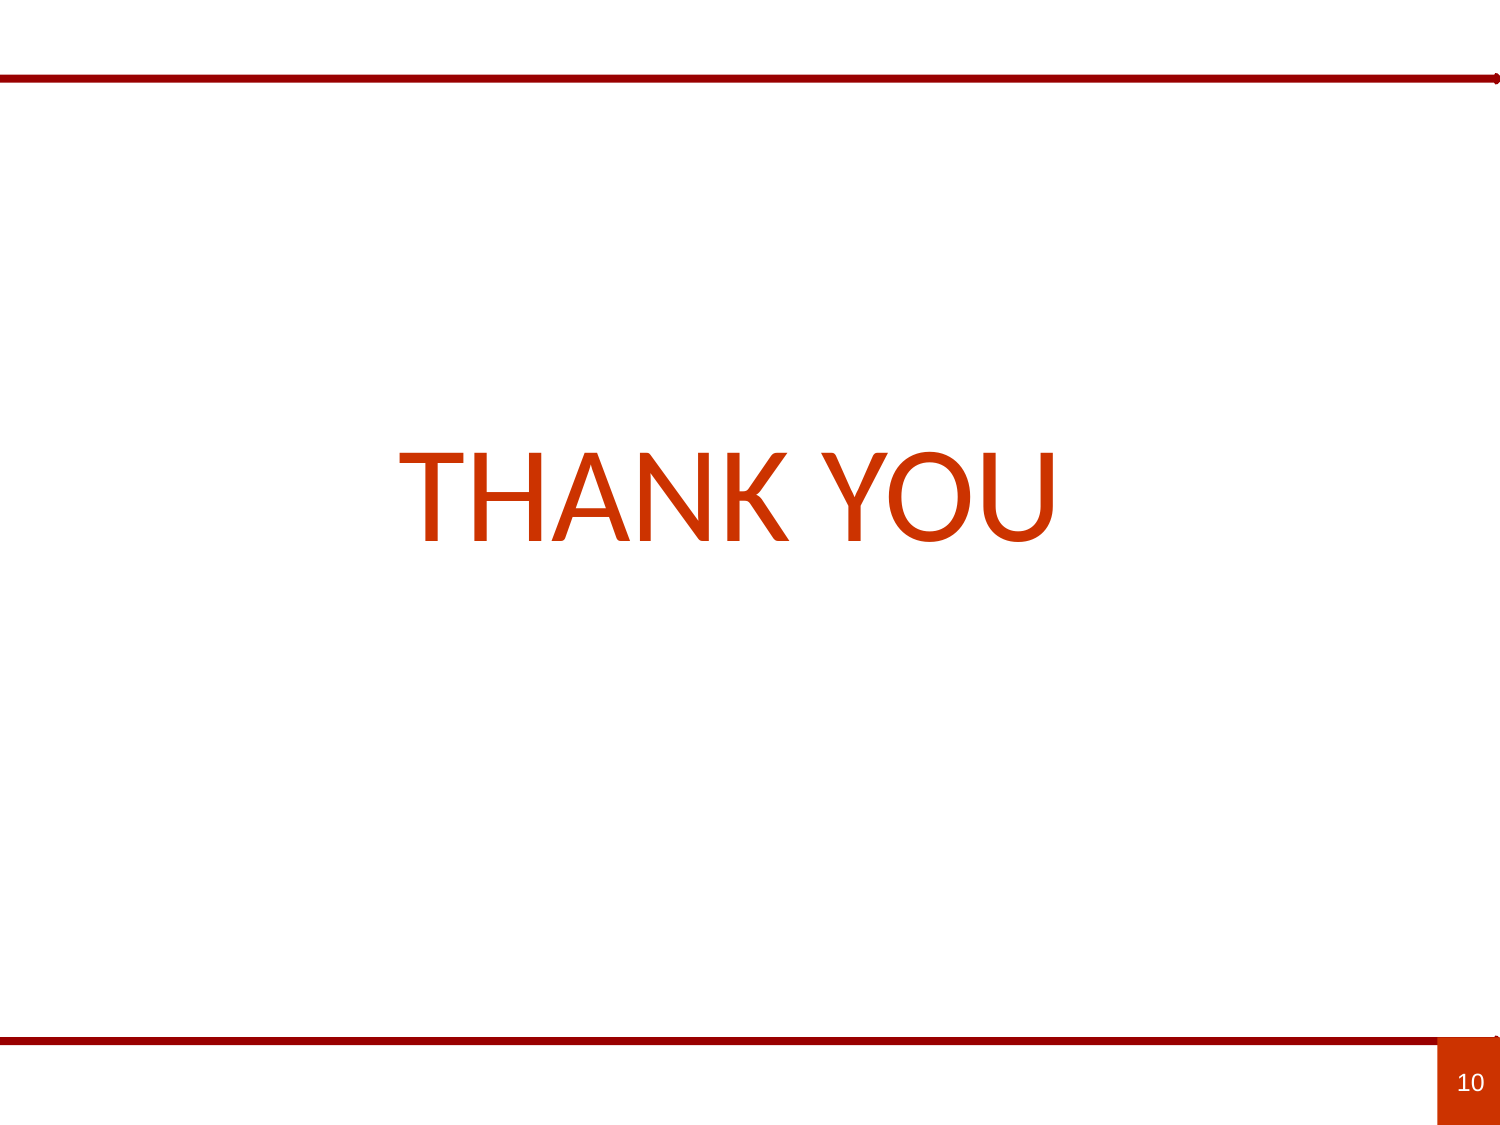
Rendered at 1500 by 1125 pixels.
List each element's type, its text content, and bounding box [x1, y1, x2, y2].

text_box [0, 1037, 1437, 1046]
text_box 10 [1437, 1037, 1500, 1125]
text_box THANK YOU [199, 424, 1263, 713]
text_box [0, 73, 1500, 85]
